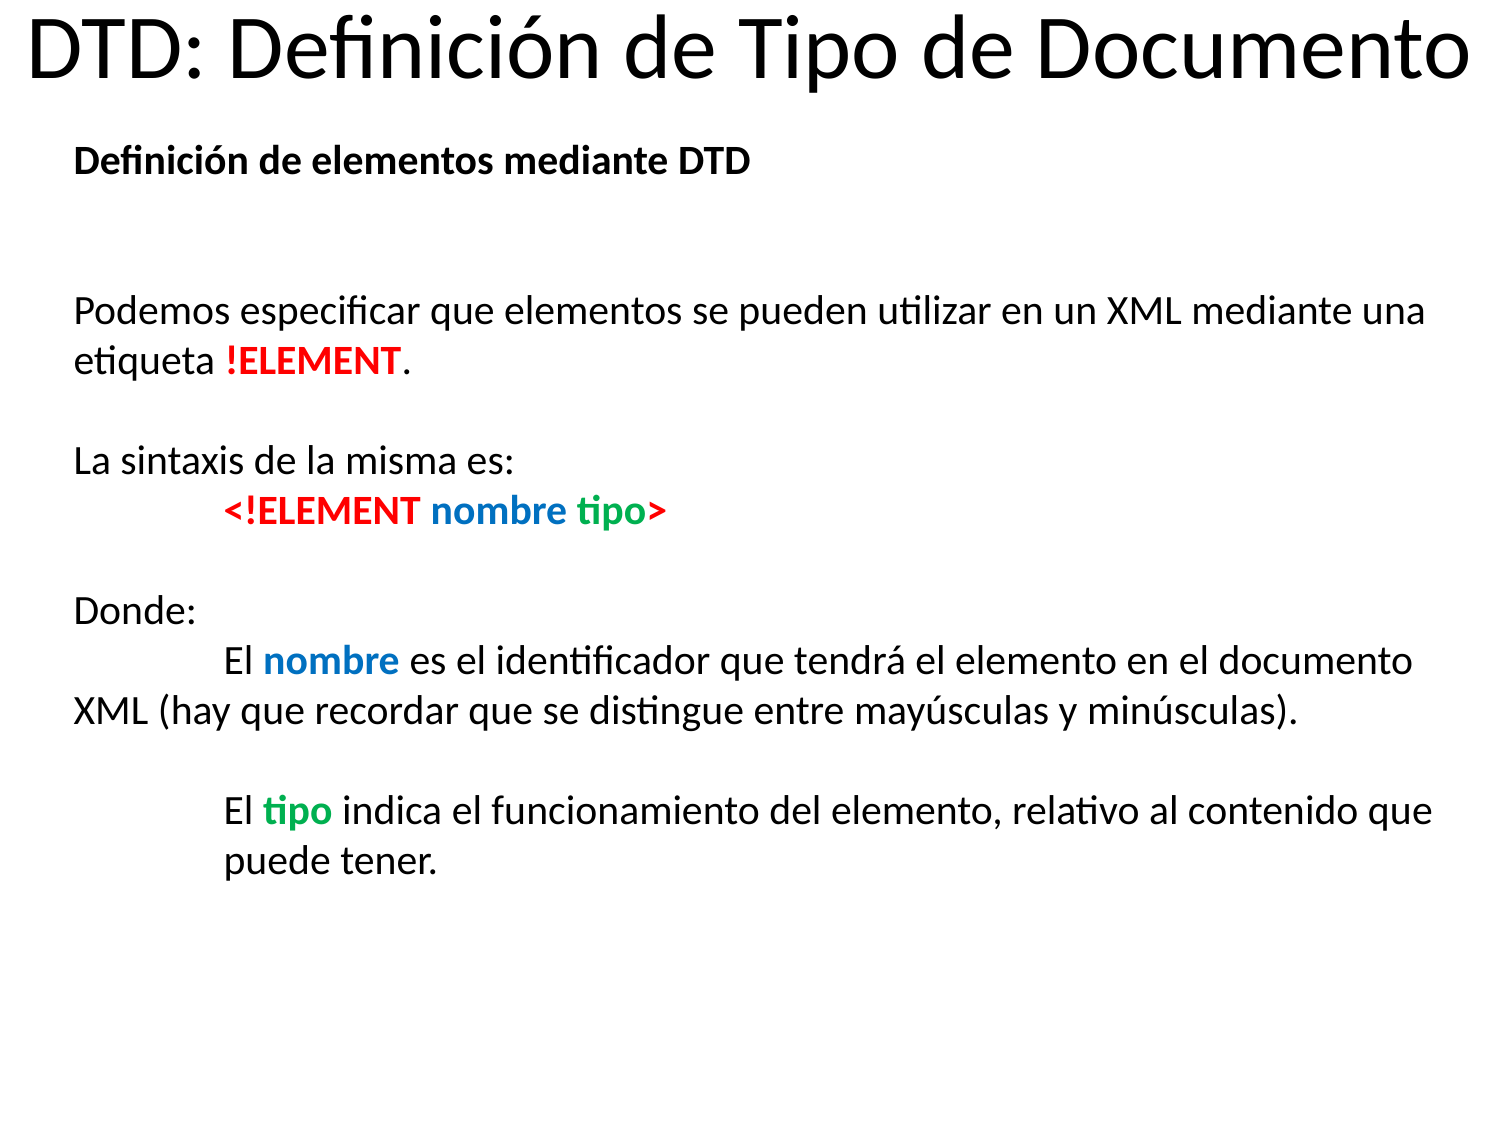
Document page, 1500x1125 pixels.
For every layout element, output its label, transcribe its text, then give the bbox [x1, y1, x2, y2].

title DTD: Definición de Tipo de Documento [0, 0, 1500, 136]
text_box Definición de elementos mediante DTD Podemos especificar que elementos se pueden utilizar en un XML mediante una etiqueta !ELEMENT. La sintaxis de la misma es: <!ELEMENT nombre tipo> Donde: El nombre es el identificador que tendrá el elemento en el documento XML (hay que recordar que se distingue entre mayúsculas y minúsculas). El tipo indica el funcionamiento del elemento, relativo al contenido que puede tener. [58, 125, 1500, 1081]
